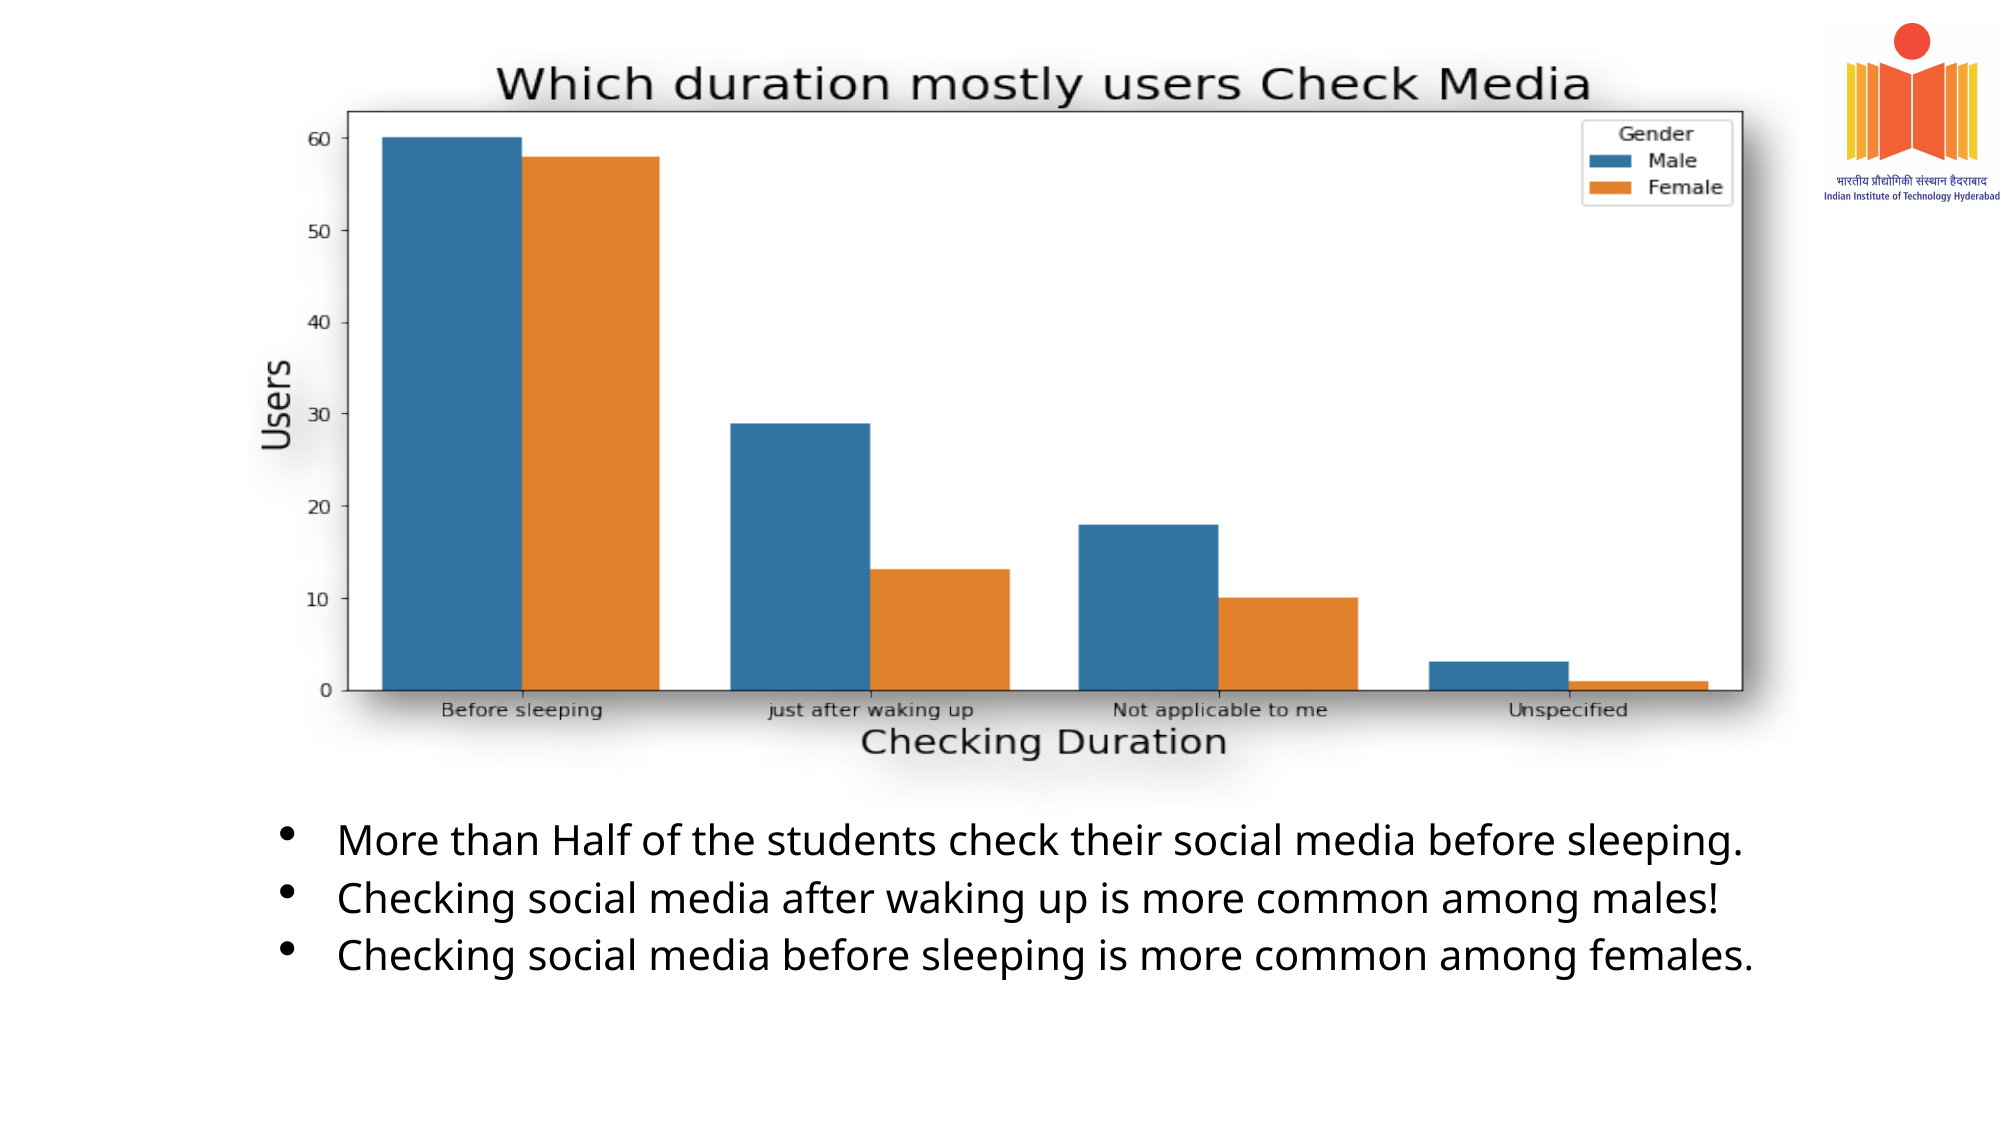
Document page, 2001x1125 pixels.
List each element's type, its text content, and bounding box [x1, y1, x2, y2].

picture [1824, 23, 2000, 202]
picture [243, 54, 1757, 774]
text_box More than Half of the students check their social media before sleeping. Checking social media after waking up is more common among males! Checking social media before sleeping is more common among females. [265, 804, 1791, 1053]
